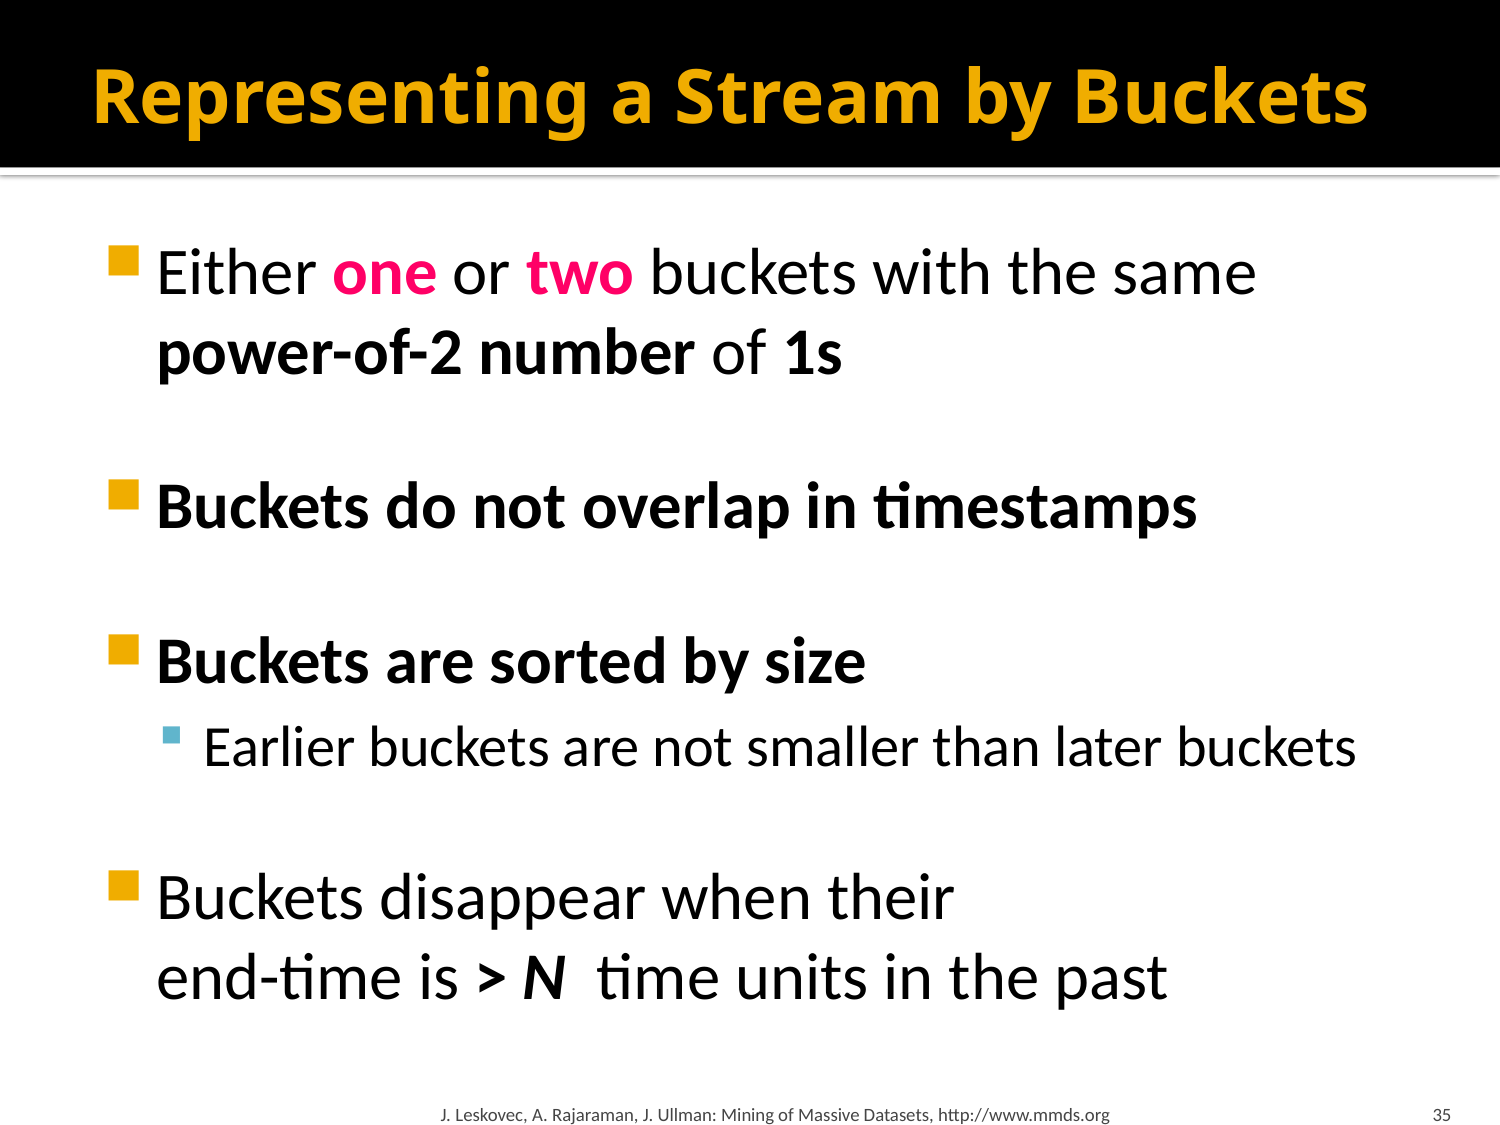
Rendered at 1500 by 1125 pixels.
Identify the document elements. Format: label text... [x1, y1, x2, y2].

title Representing a Stream by Buckets [75, 12, 1500, 175]
list Either one or two buckets with the same power-of-2 number of 1s Buckets do not overlap in timestamps Buckets are sorted by size Earlier buckets are not smaller than later buckets Buckets disappear when their end-time is > N time units in the past [75, 212, 1425, 1075]
footer J. Leskovec, A. Rajaraman, J. Ullman: Mining of Massive Datasets, http://www.mmds.org [433, 1080, 1337, 1125]
slide_number 35 [1345, 1080, 1467, 1125]
